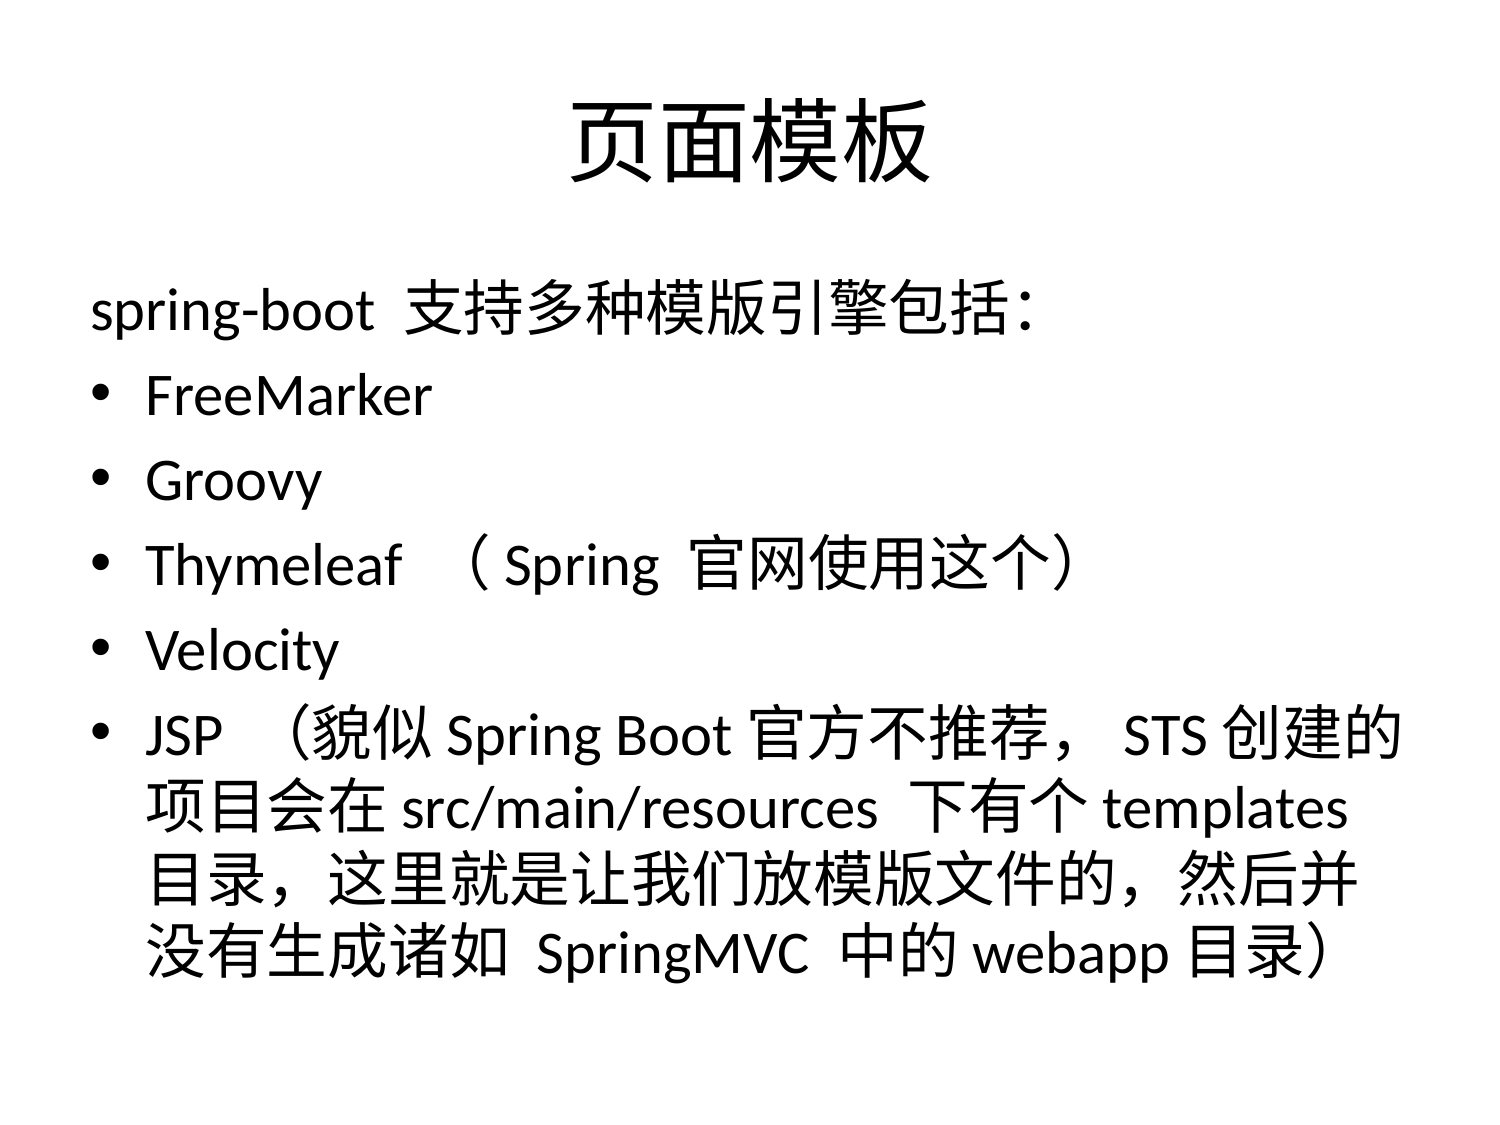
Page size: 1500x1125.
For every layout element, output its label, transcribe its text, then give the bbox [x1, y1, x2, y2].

list spring-boot 支持多种模版引擎包括： FreeMarker Groovy Thymeleaf （Spring 官网使用这个） Velocity JSP （貌似Spring Boot官方不推荐，STS创建的项目会在src/main/resources 下有个templates 目录，这里就是让我们放模版文件的，然后并没有生成诸如 SpringMVC 中的webapp目录） [75, 262, 1425, 1005]
title 页面模板 [75, 45, 1425, 233]
